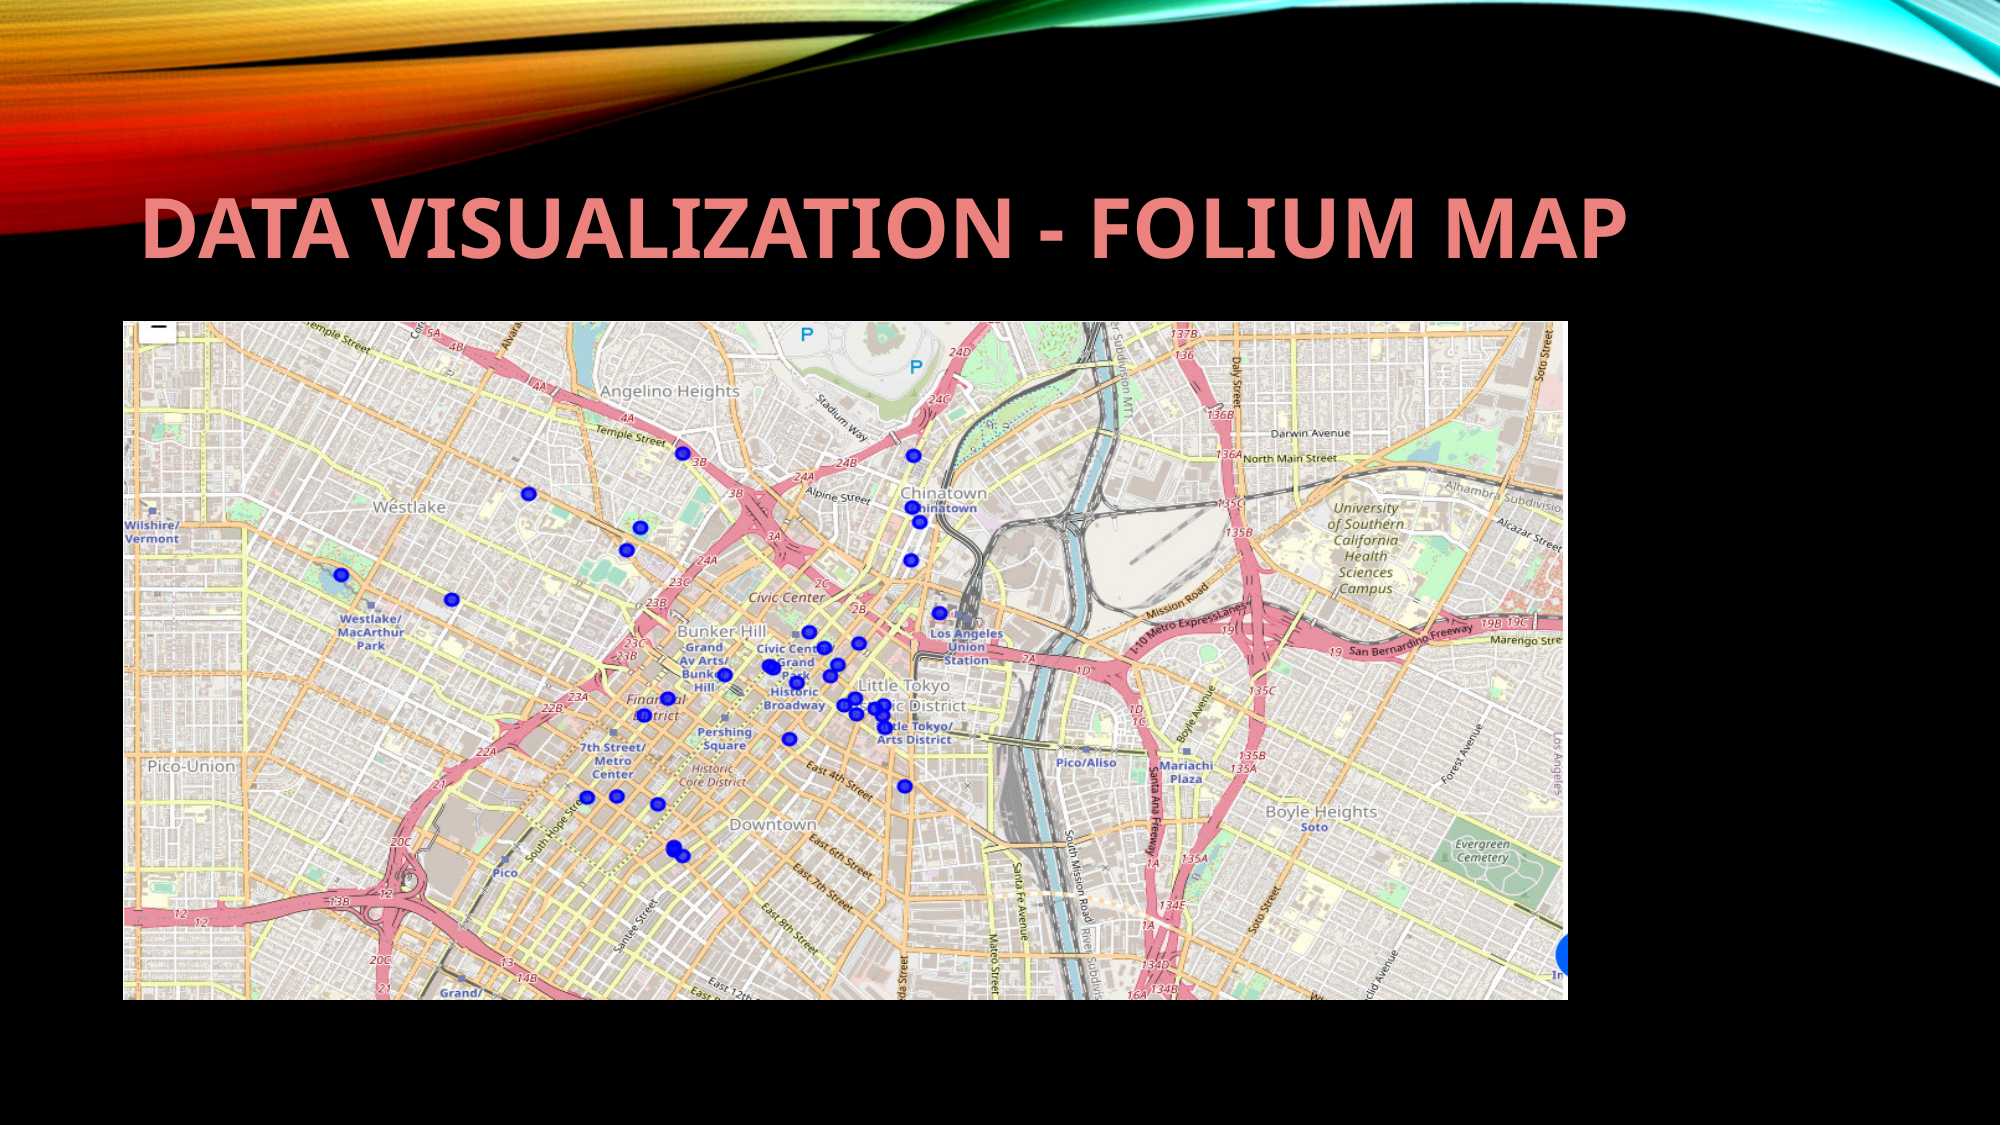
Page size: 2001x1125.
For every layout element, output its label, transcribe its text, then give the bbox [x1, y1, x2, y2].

picture [123, 321, 1568, 1000]
title Data visualization - folium MAP [123, 125, 1888, 338]
picture [0, 0, 2000, 237]
